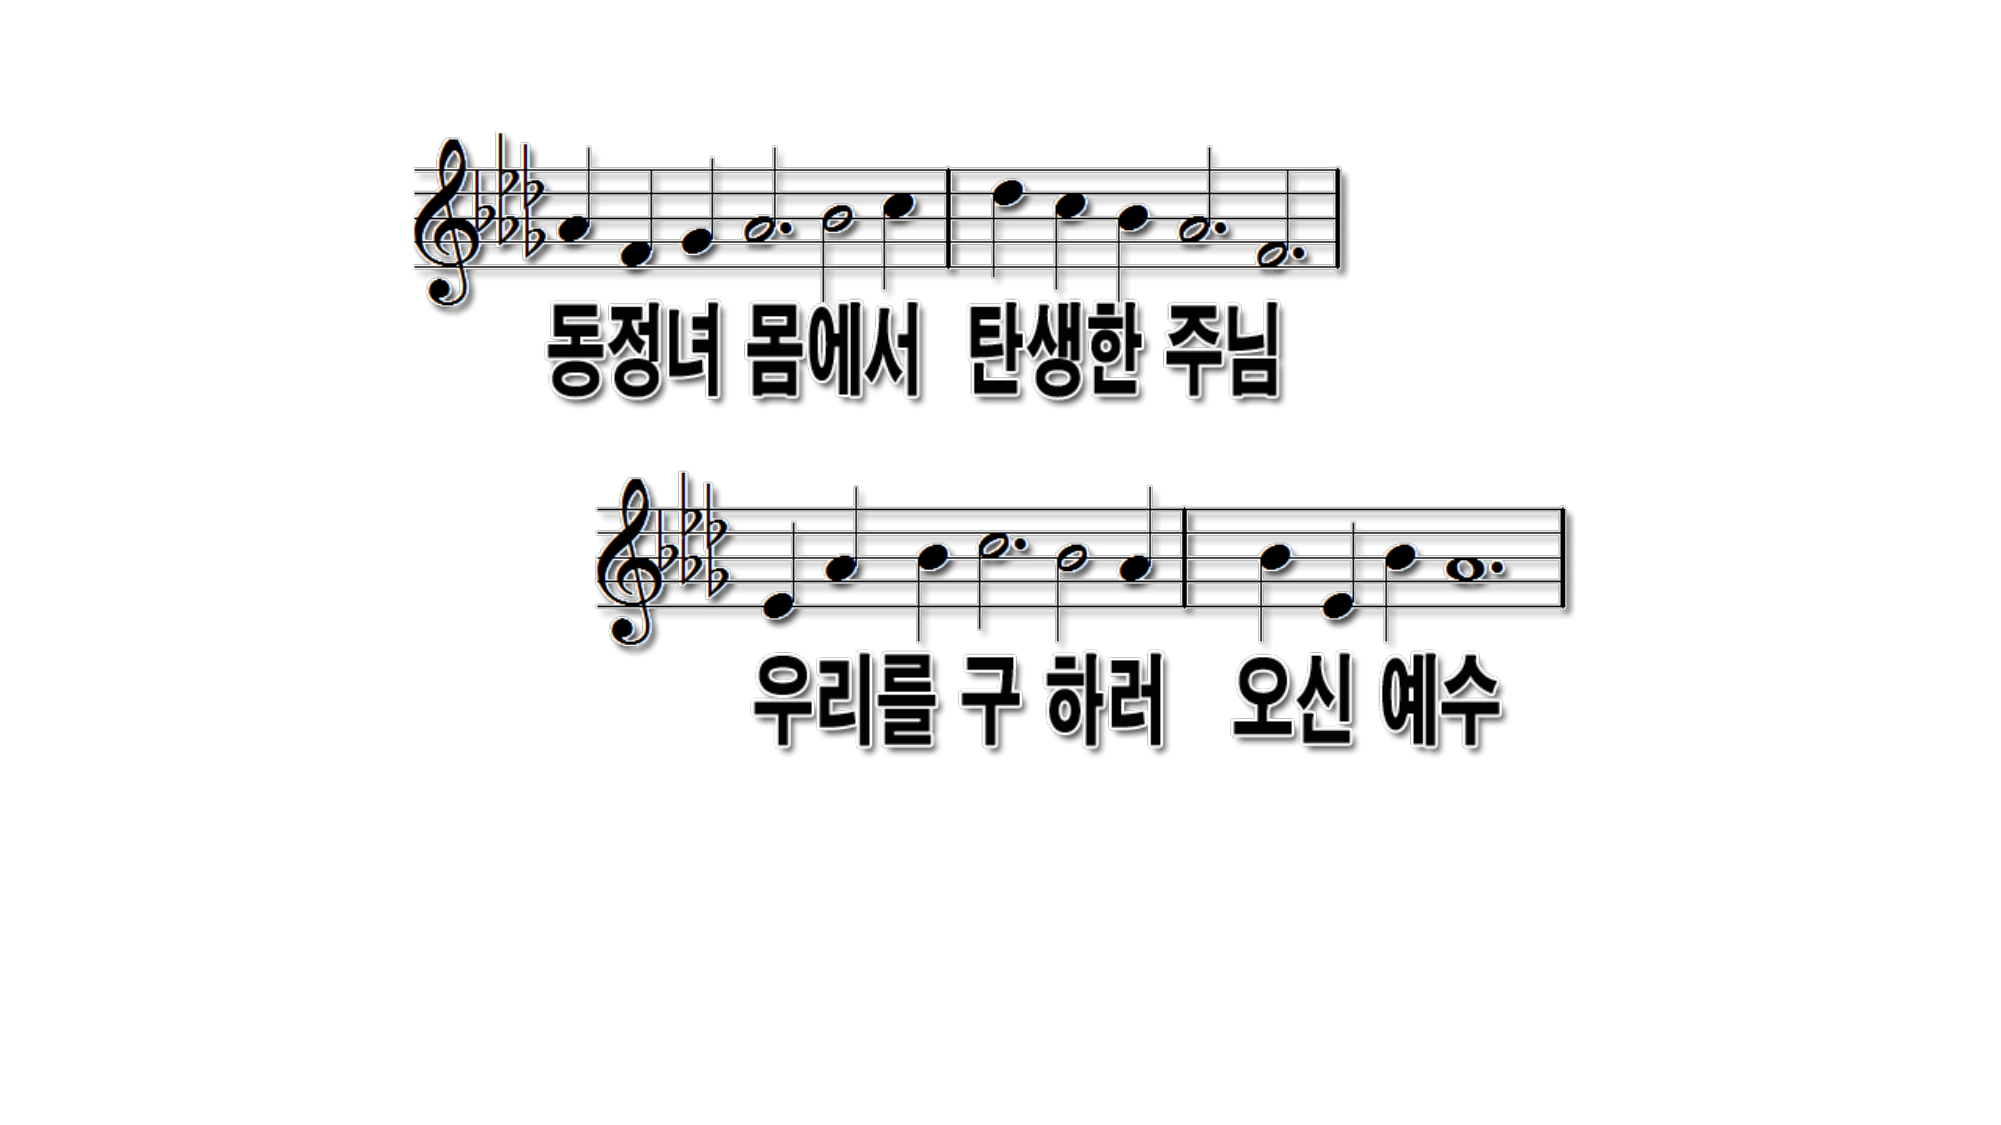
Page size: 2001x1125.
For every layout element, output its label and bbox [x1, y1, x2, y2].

picture [249, 0, 1750, 815]
